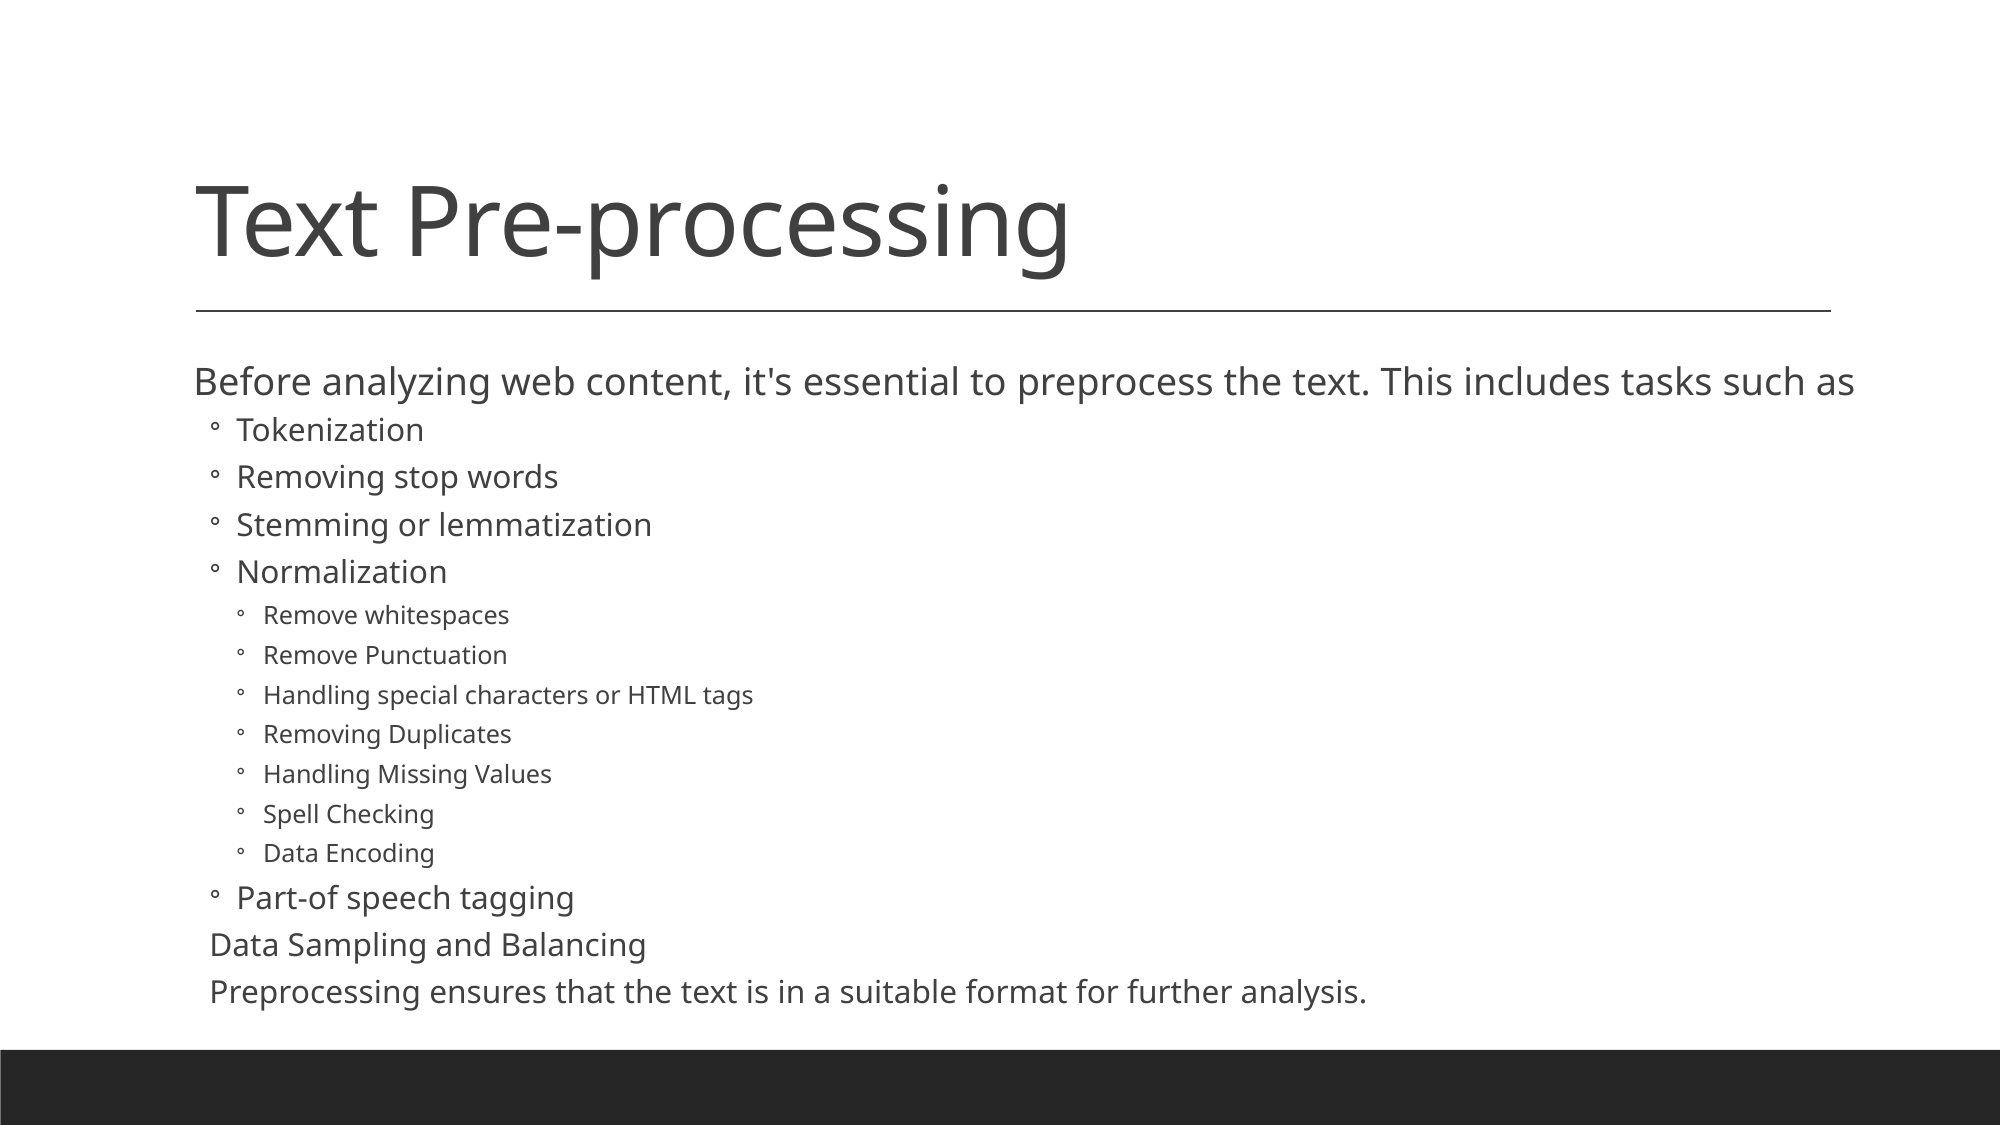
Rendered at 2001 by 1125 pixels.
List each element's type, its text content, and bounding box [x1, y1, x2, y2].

list Before analyzing web content, it's essential to preprocess the text. This includes tasks such as Tokenization Removing stop words Stemming or lemmatization Normalization Remove whitespaces Remove Punctuation Handling special characters or HTML tags Removing Duplicates Handling Missing Values Spell Checking Data Encoding Part-of speech tagging Data Sampling and Balancing Preprocessing ensures that the text is in a suitable format for further analysis. [180, 345, 1900, 1021]
title Text Pre-processing [180, 47, 1830, 285]
